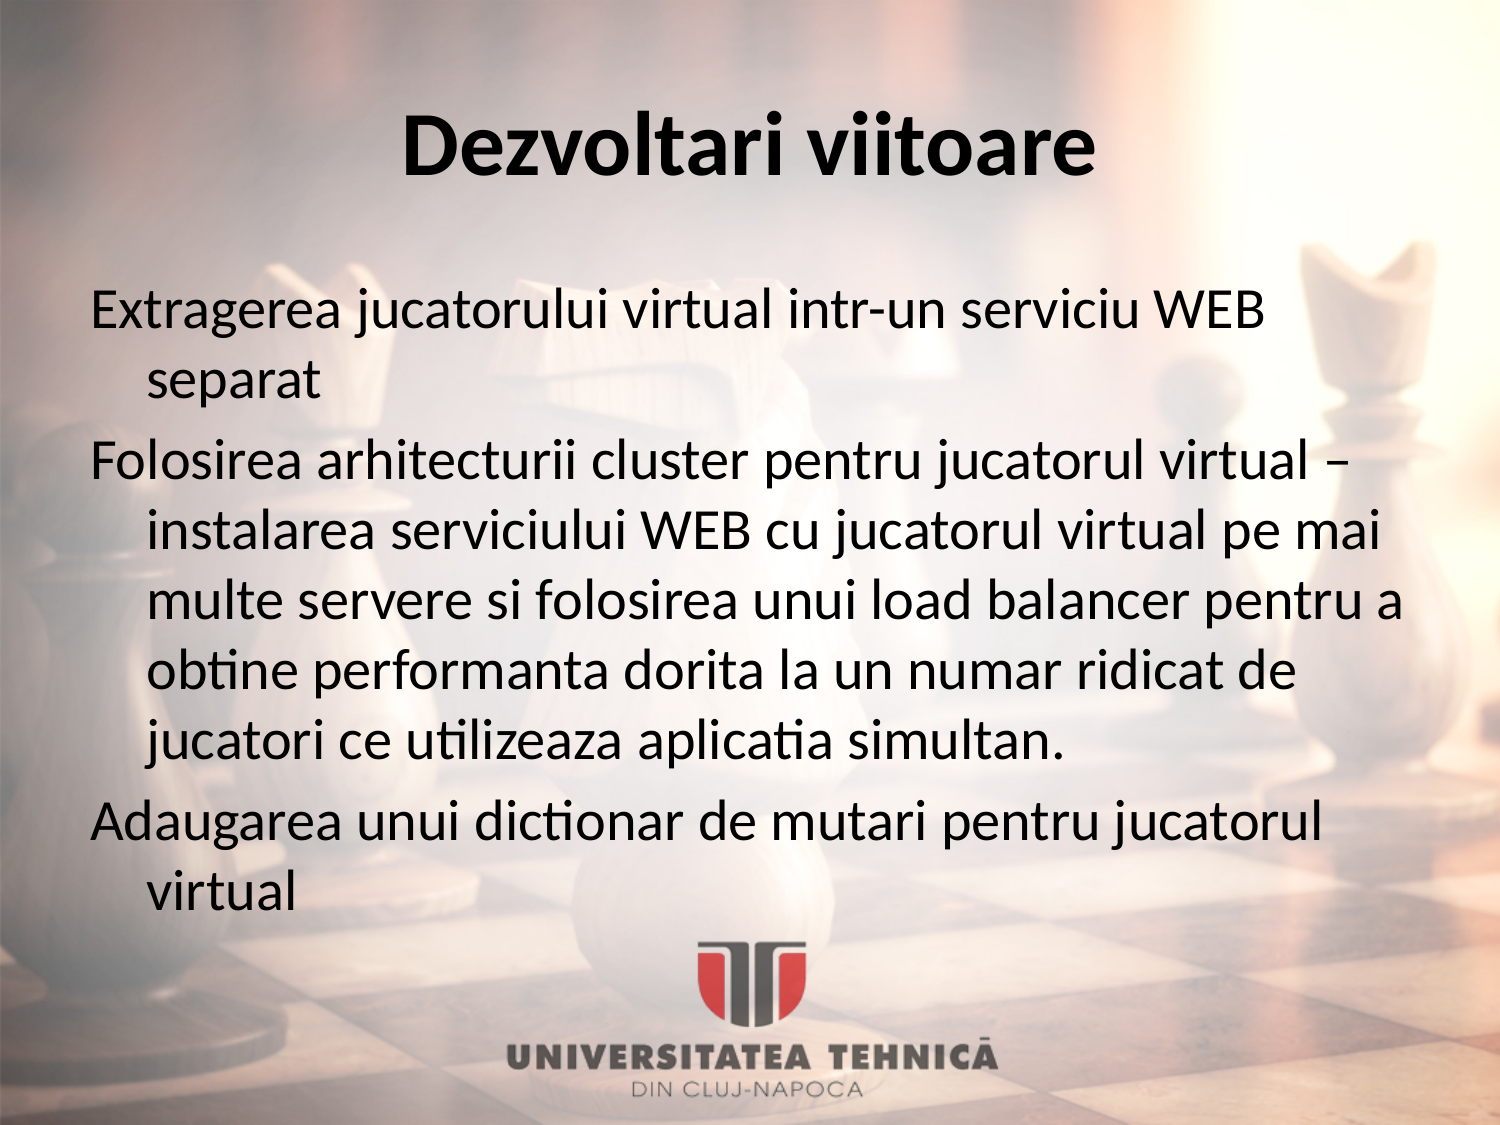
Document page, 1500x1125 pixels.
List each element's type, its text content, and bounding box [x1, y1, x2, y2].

picture [0, 0, 1500, 1125]
list Extragerea jucatorului virtual intr-un serviciu WEB separat Folosirea arhitecturii cluster pentru jucatorul virtual – instalarea serviciului WEB cu jucatorul virtual pe mai multe servere si folosirea unui load balancer pentru a obtine performanta dorita la un numar ridicat de jucatori ce utilizeaza aplicatia simultan. Adaugarea unui dictionar de mutari pentru jucatorul virtual [75, 262, 1425, 1005]
title Dezvoltari viitoare [75, 45, 1425, 233]
